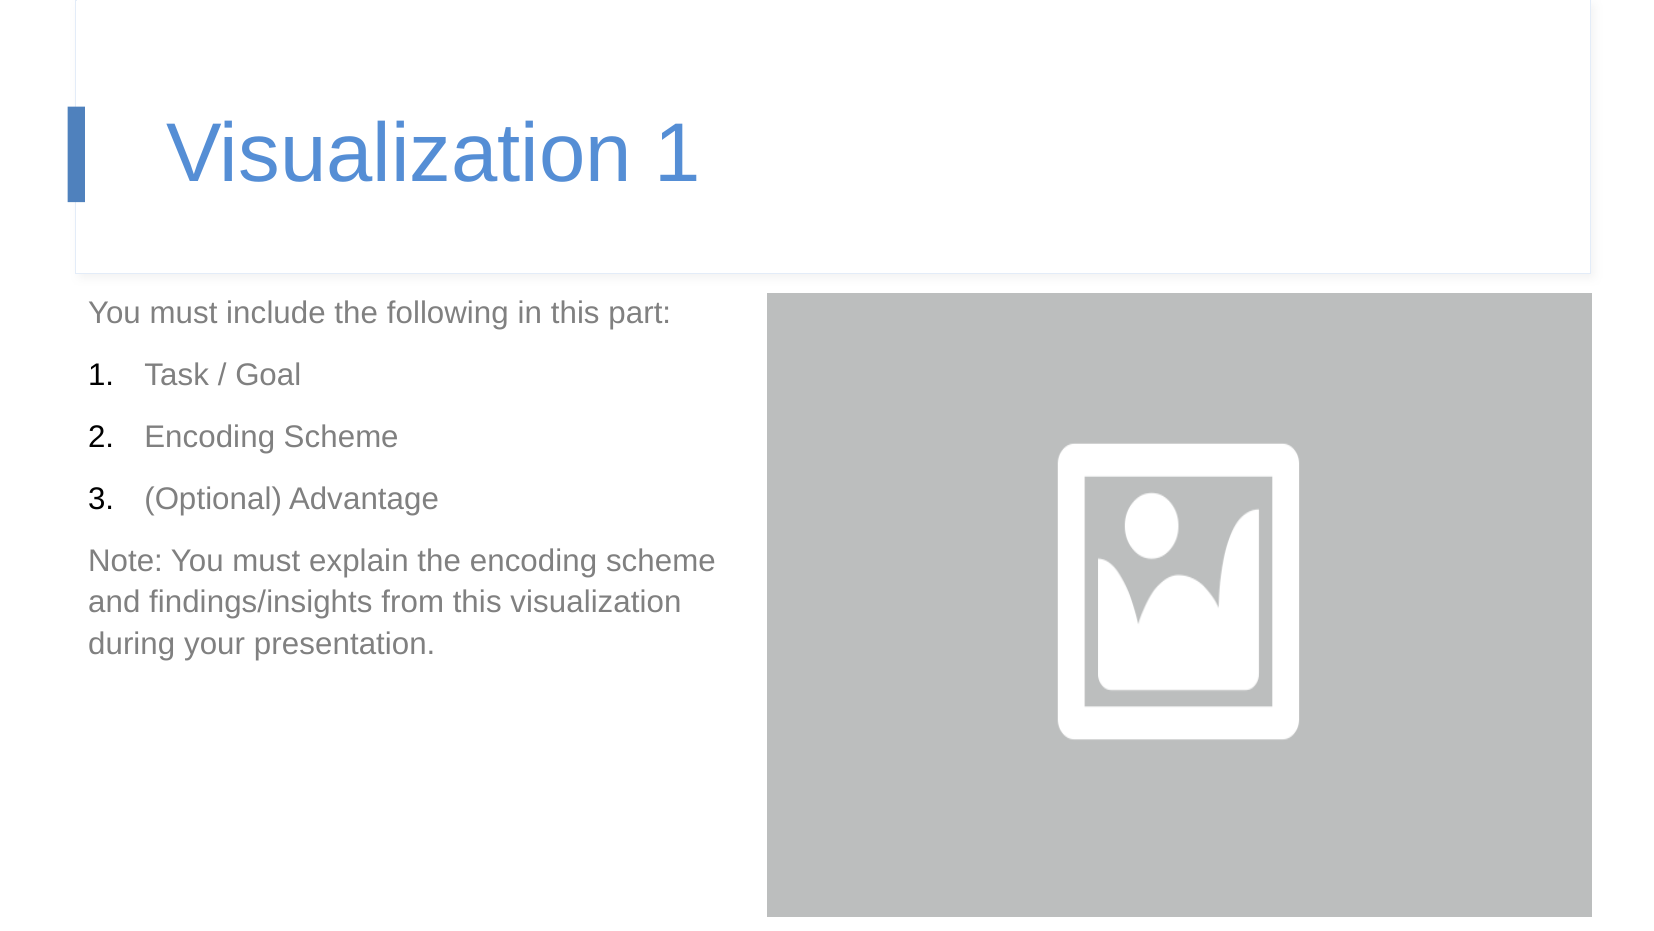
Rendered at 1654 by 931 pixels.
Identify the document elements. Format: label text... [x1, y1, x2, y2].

text_box You must include the following in this part: Task / Goal Encoding Scheme (Optional) Advantage Note: You must explain the encoding scheme and findings/insights from this visualization during your presentation. [73, 281, 767, 917]
picture [766, 293, 1592, 917]
text_box Visualization 1 [151, 74, 1531, 235]
